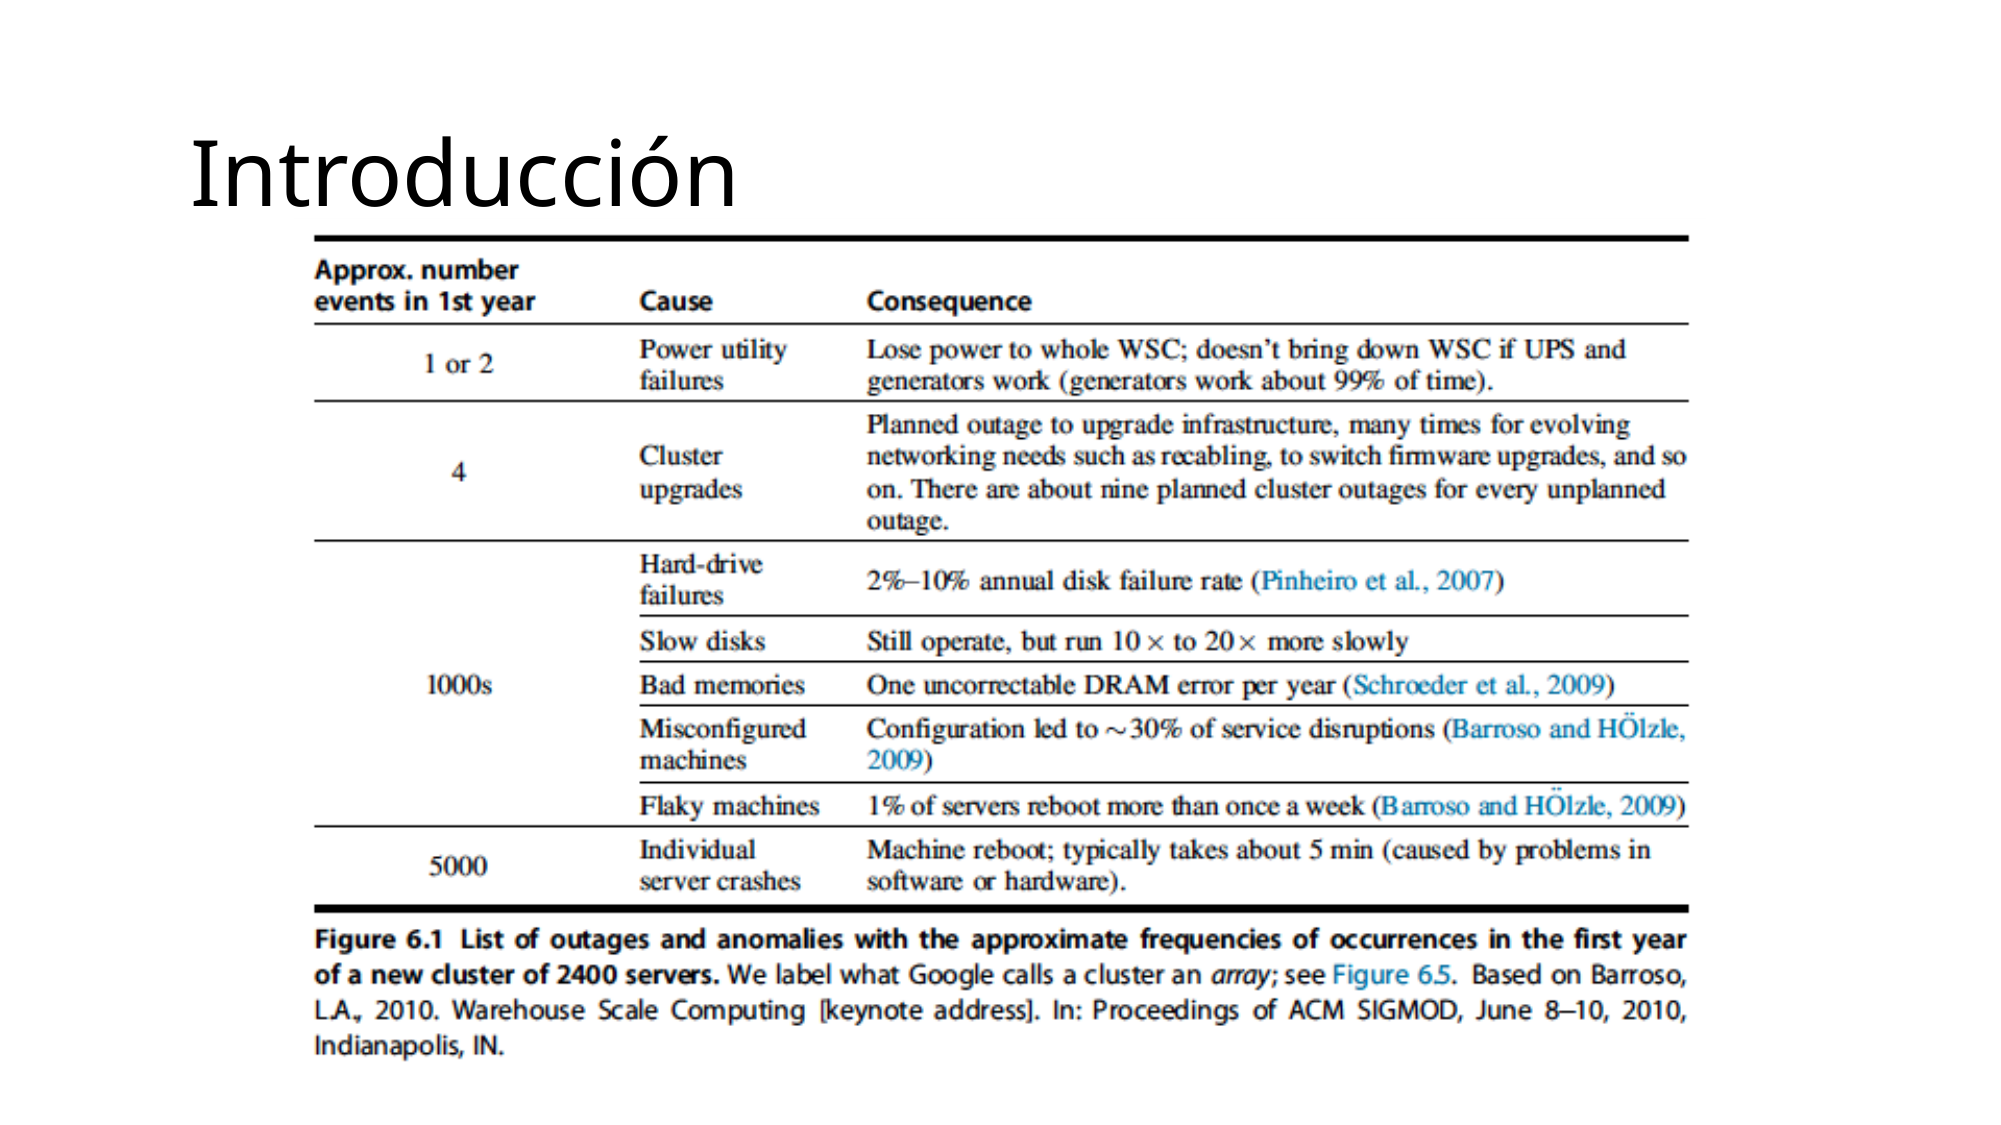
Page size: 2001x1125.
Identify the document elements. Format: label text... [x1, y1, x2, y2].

picture [294, 217, 1706, 1076]
title Introducción [175, 106, 1901, 247]
